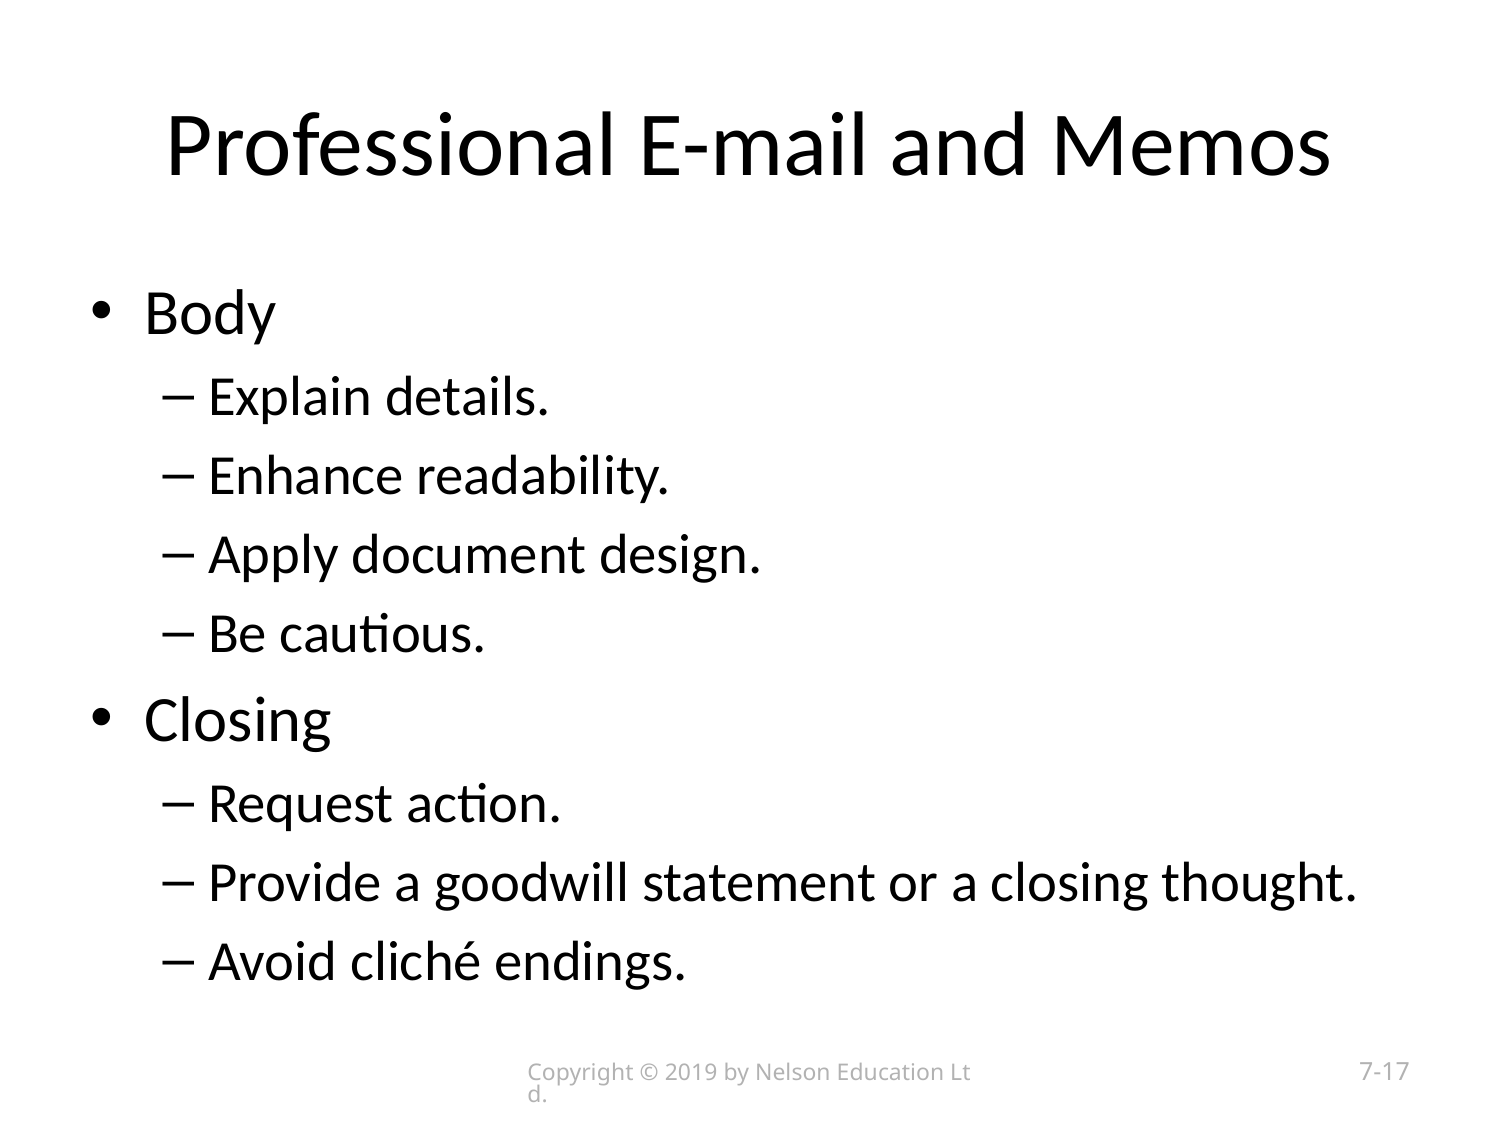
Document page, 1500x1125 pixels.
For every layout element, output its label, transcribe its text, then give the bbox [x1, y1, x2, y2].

list Body Explain details. Enhance readability. Apply document design. Be cautious. Closing Request action. Provide a goodwill statement or a closing thought. Avoid cliché endings. [75, 262, 1425, 1005]
title Professional E-mail and Memos [75, 45, 1425, 233]
slide_number 7-17 [1074, 1042, 1425, 1103]
footer Copyright © 2019 by Nelson Education Ltd. [512, 1042, 988, 1103]
